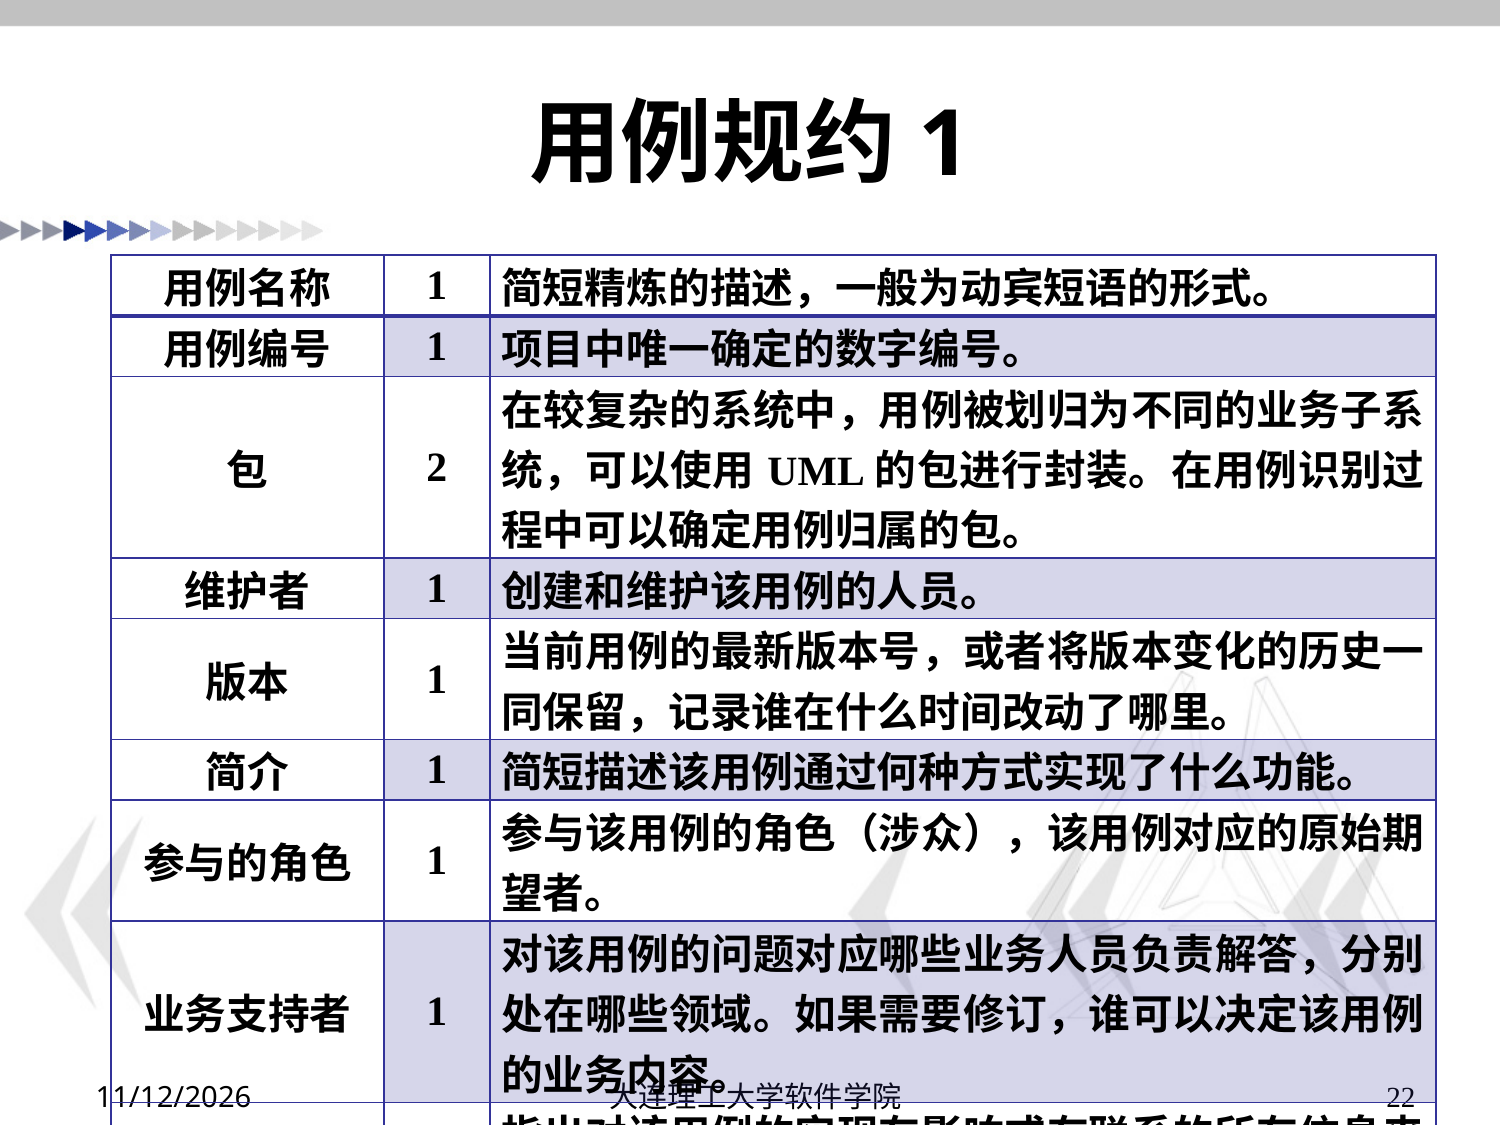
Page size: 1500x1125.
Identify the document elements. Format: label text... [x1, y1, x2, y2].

table_cell 1 [385, 801, 489, 920]
table_cell 指出对该用例的实现有影响或有联系的所有信息来源，可能是某些规则、标准或现有的文档。 [491, 1103, 1435, 1125]
table_cell 1 [385, 619, 489, 739]
table_cell 1 [385, 318, 489, 376]
table_cell 1 [385, 740, 489, 799]
table_cell 项目中唯一确定的数字编号。 [491, 318, 1435, 376]
title 用例规约1 [74, 44, 1426, 233]
table_cell 创建和维护该用例的人员。 [491, 559, 1435, 618]
table_cell 版本 [112, 619, 383, 739]
table_cell 2 [385, 377, 489, 557]
table_cell 参与的角色 [112, 801, 383, 920]
table_cell 当前用例的最新版本号，或者将版本变化的历史一同保留，记录谁在什么时间改动了哪里。 [491, 619, 1435, 739]
table_cell 1 [385, 559, 489, 618]
table_header 简短精炼的描述，一般为动宾短语的形式。 [491, 256, 1435, 314]
table_cell 2 [385, 1103, 489, 1125]
table_cell 用例编号 [112, 318, 383, 376]
table_cell 维护者 [112, 559, 383, 618]
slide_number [80, 1070, 110, 1114]
table_cell 在较复杂的系统中，用例被划归为不同的业务子系统，可以使用UML的包进行封装。在用例识别过程中可以确定用例归属的包。 [491, 377, 1435, 557]
table_cell 业务支持者 [112, 922, 383, 1102]
table_cell 1 [385, 922, 489, 1102]
table_cell 对该用例的问题对应哪些业务人员负责解答，分别处在哪些领域。如果需要修订，谁可以决定该用例的业务内容。 [491, 922, 1435, 1102]
table_cell 简介 [112, 740, 383, 799]
table_cell 简短描述该用例通过何种方式实现了什么功能。 [491, 740, 1435, 799]
table_cell 引用 [112, 1103, 383, 1125]
picture [0, 0, 1500, 1125]
table_cell 参与该用例的角色（涉众），该用例对应的原始期望者。 [491, 801, 1435, 920]
table_cell 包 [112, 377, 383, 557]
table_header 用例名称 [112, 256, 383, 314]
table_header 1 [385, 256, 489, 314]
